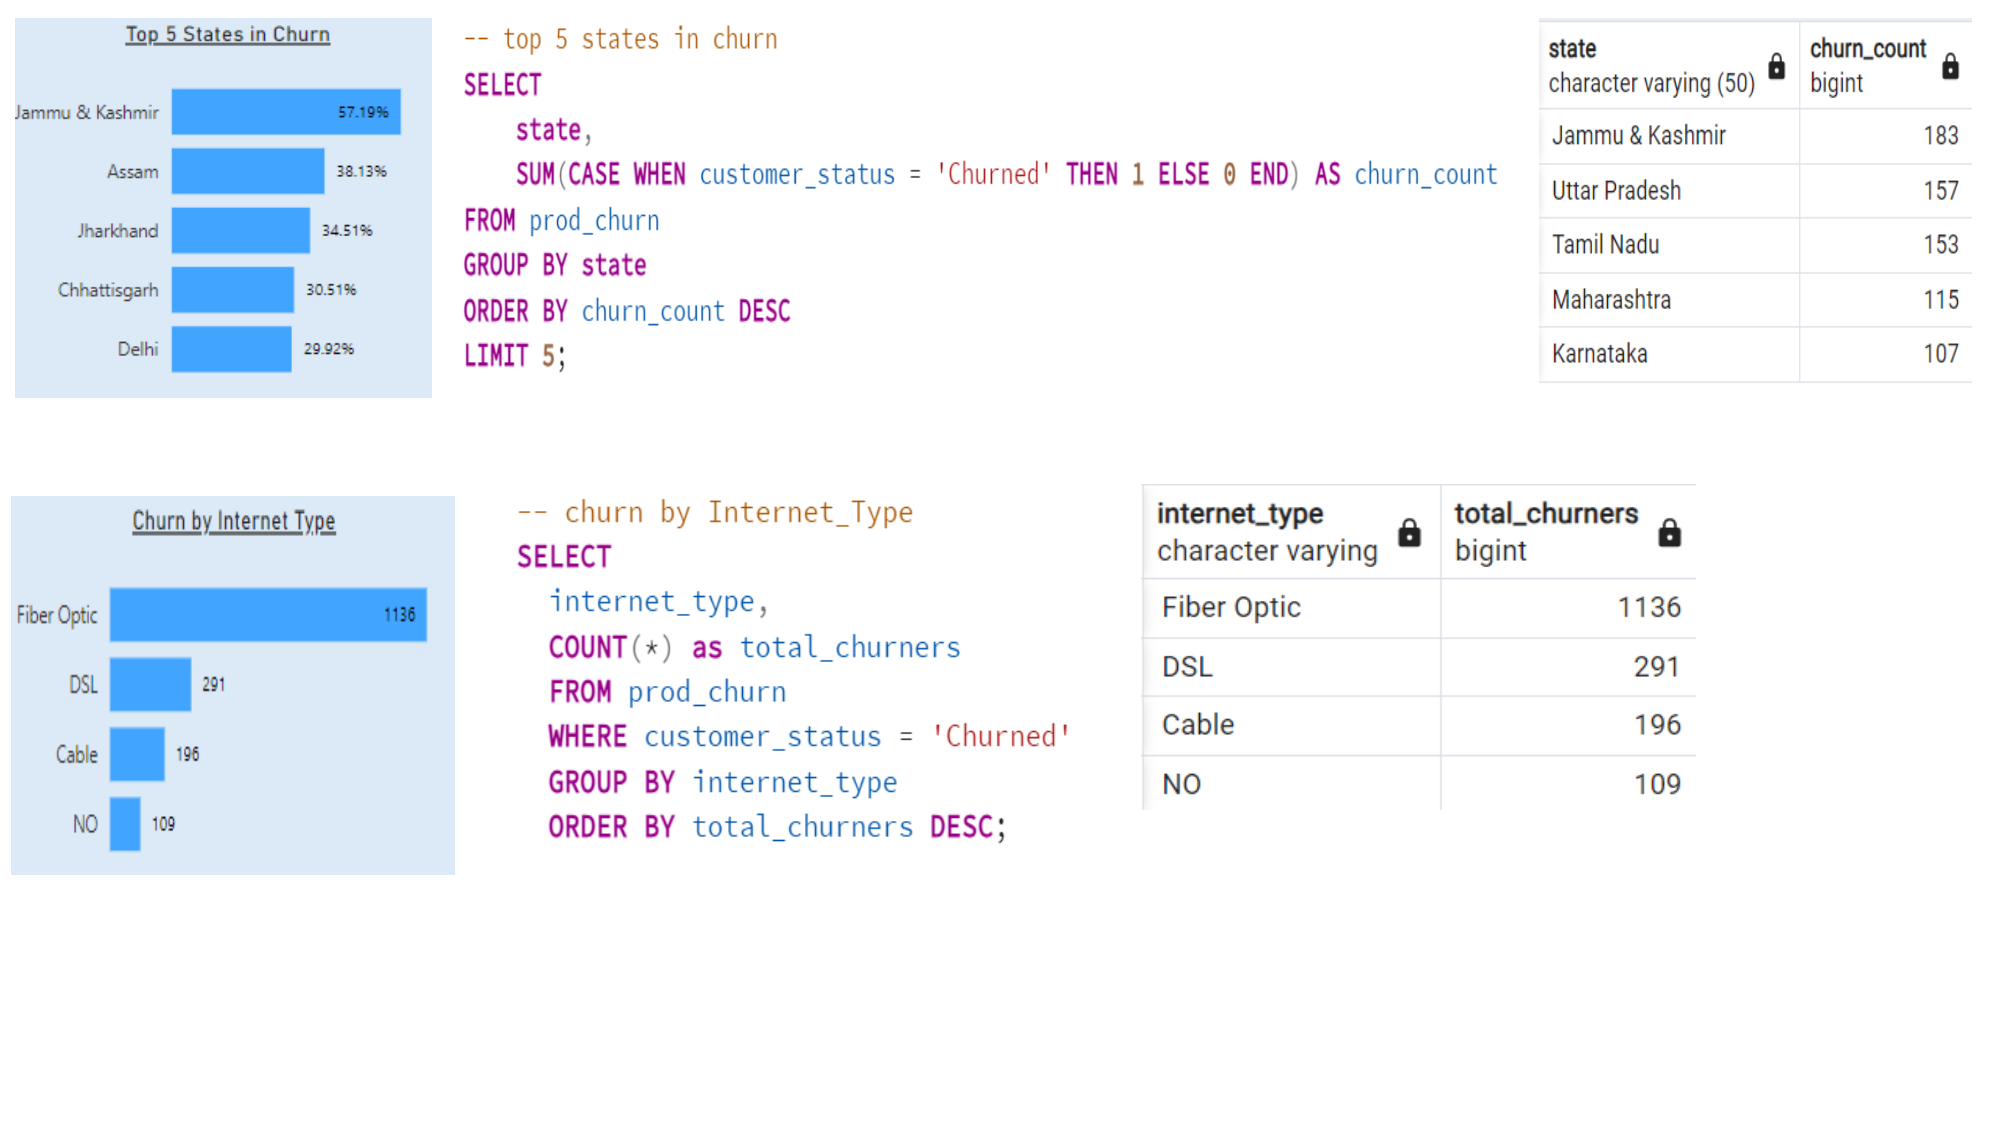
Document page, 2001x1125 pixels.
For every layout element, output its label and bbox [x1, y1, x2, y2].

picture [14, 17, 432, 398]
picture [1539, 17, 1972, 386]
picture [459, 17, 1518, 398]
picture [1140, 483, 1697, 811]
picture [11, 495, 456, 876]
picture [508, 483, 1121, 864]
